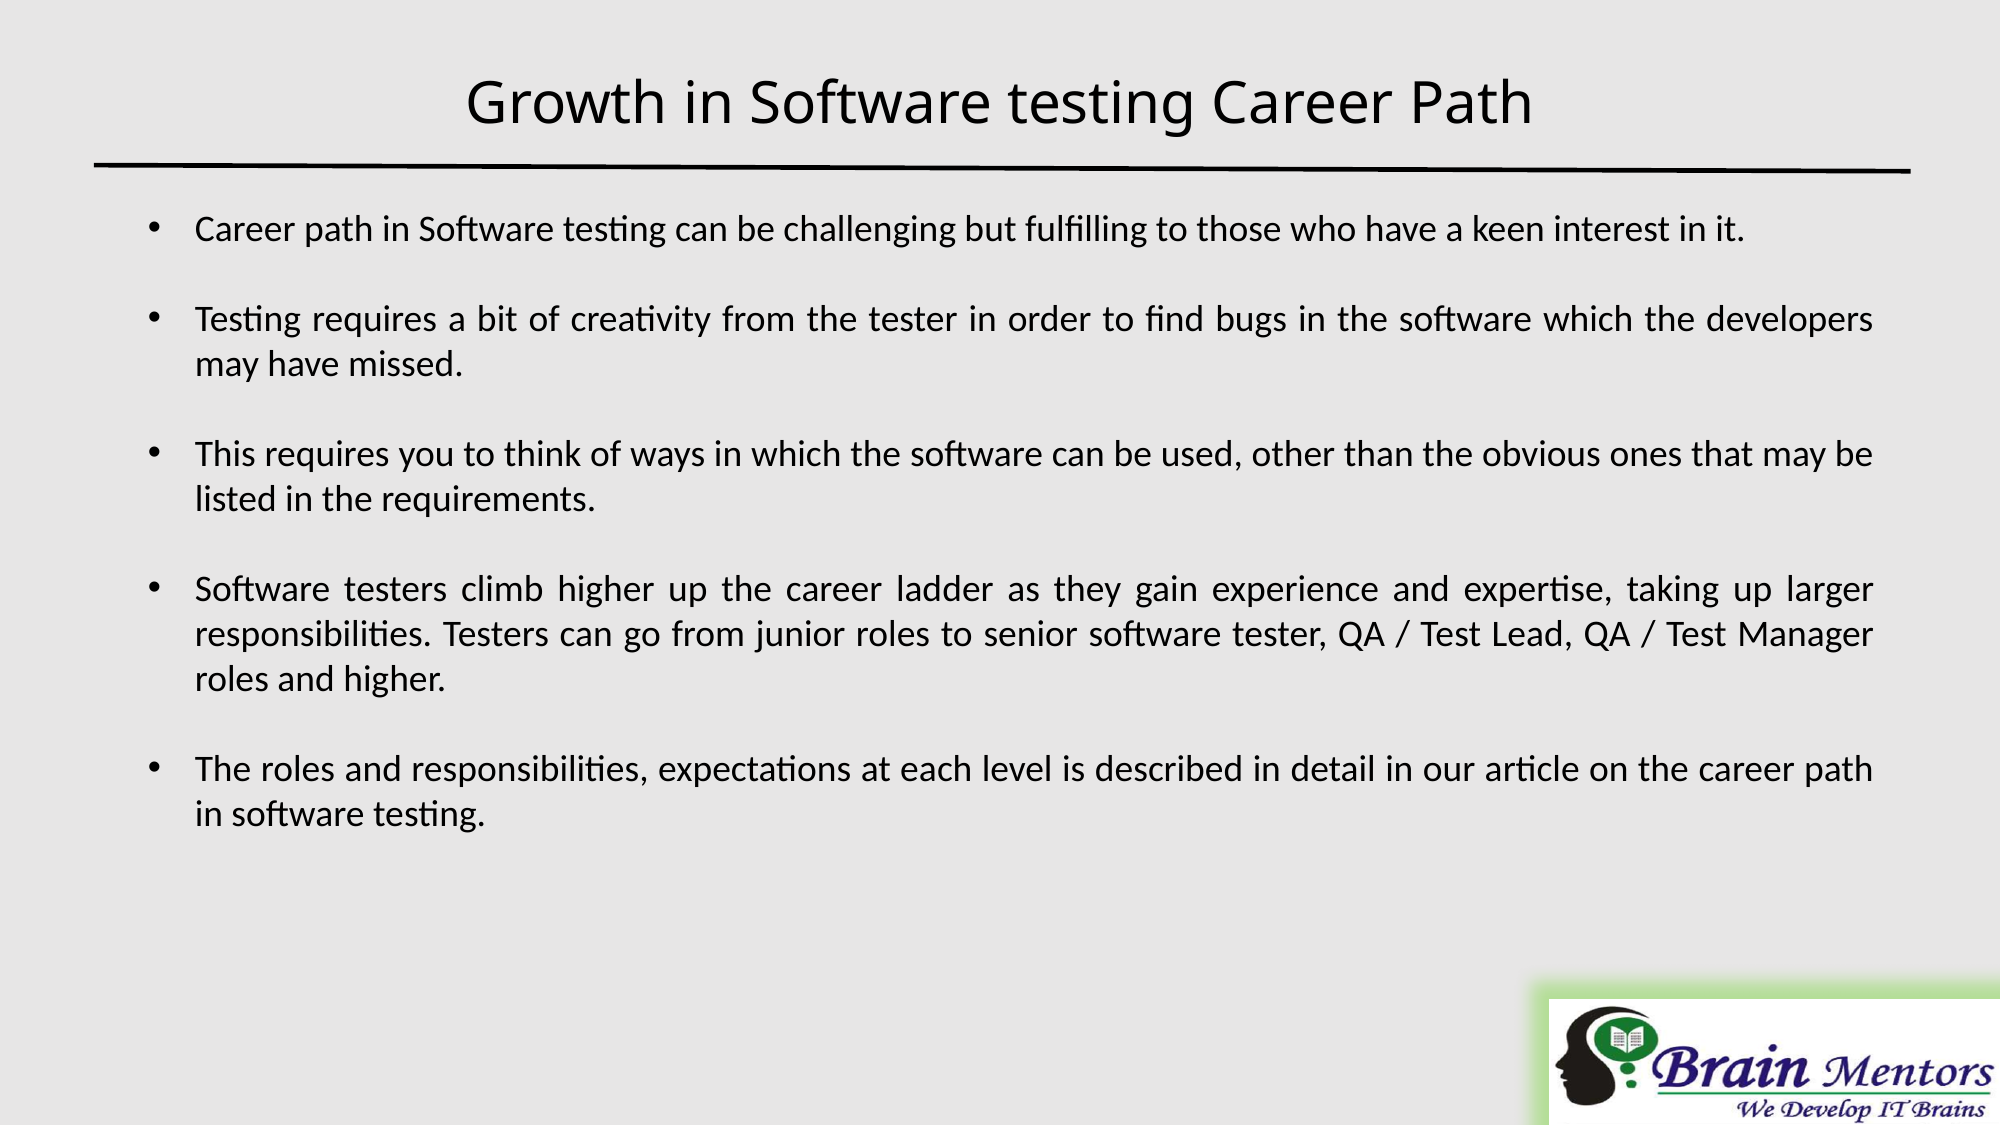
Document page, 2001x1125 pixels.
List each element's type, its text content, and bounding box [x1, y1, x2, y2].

text_box Growth in Software testing Career Path [165, 58, 1835, 143]
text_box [93, 165, 1911, 172]
text_box Career path in Software testing can be challenging but fulfilling to those who have a keen interest in it. Testing requires a bit of creativity from the tester in order to find bugs in the software which the developers may have missed. This requires you to think of ways in which the software can be used, other than the obvious ones that may be listed in the requirements. Software testers climb higher up the career ladder as they gain experience and expertise, taking up larger responsibilities. Testers can go from junior roles to senior software tester, QA / Test Lead, QA / Test Manager roles and higher. The roles and responsibilities, expectations at each level is described in detail in our article on the career path in software testing. [133, 196, 1891, 842]
picture [1549, 999, 2000, 1125]
